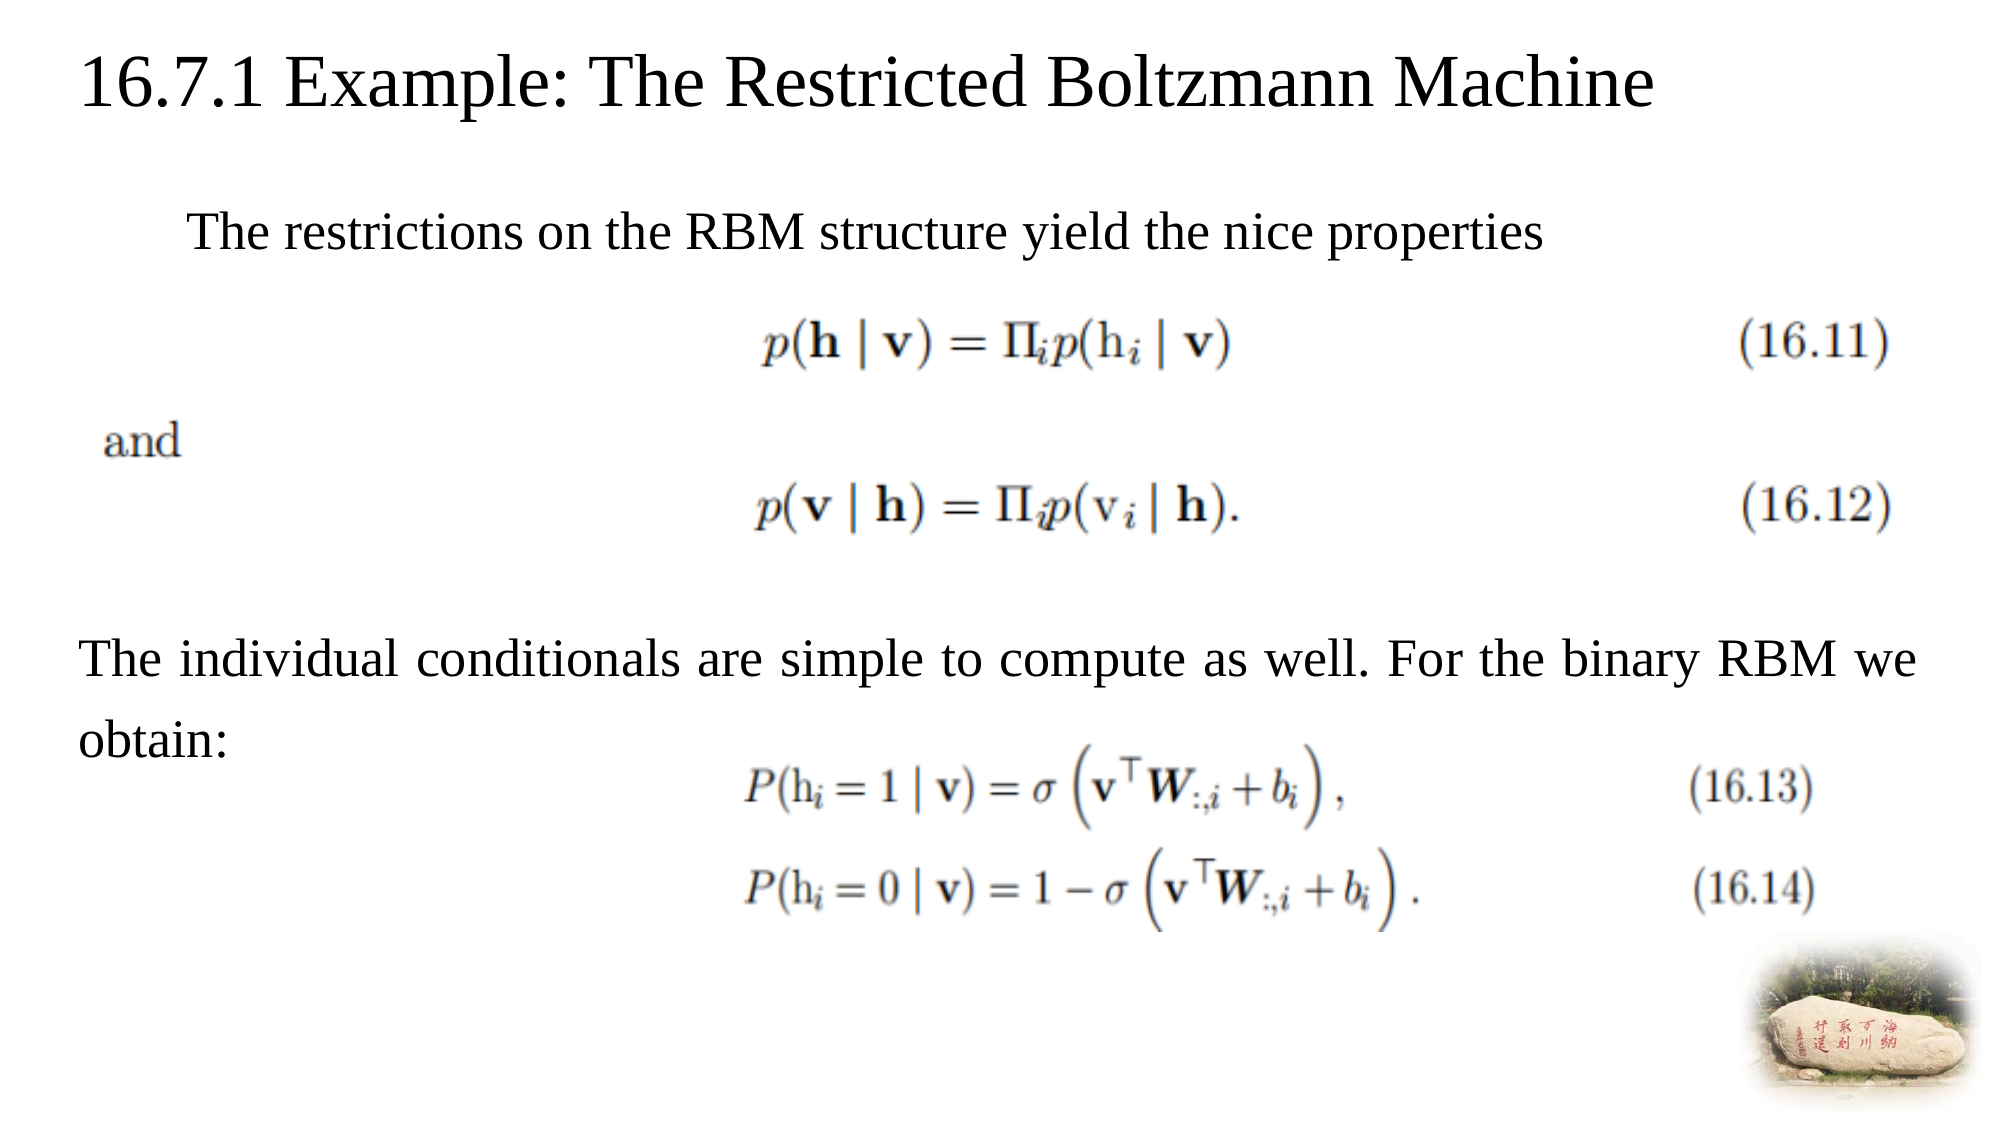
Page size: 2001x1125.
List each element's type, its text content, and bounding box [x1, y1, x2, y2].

picture [713, 743, 1985, 1112]
picture [96, 303, 1903, 550]
title 16.7.1 Example: The Restricted Boltzmann Machine [63, 21, 1936, 142]
list The restrictions on the RBM structure yield the nice properties The individual conditionals are simple to compute as well. For the binary RBM we obtain: [63, 171, 1936, 1014]
